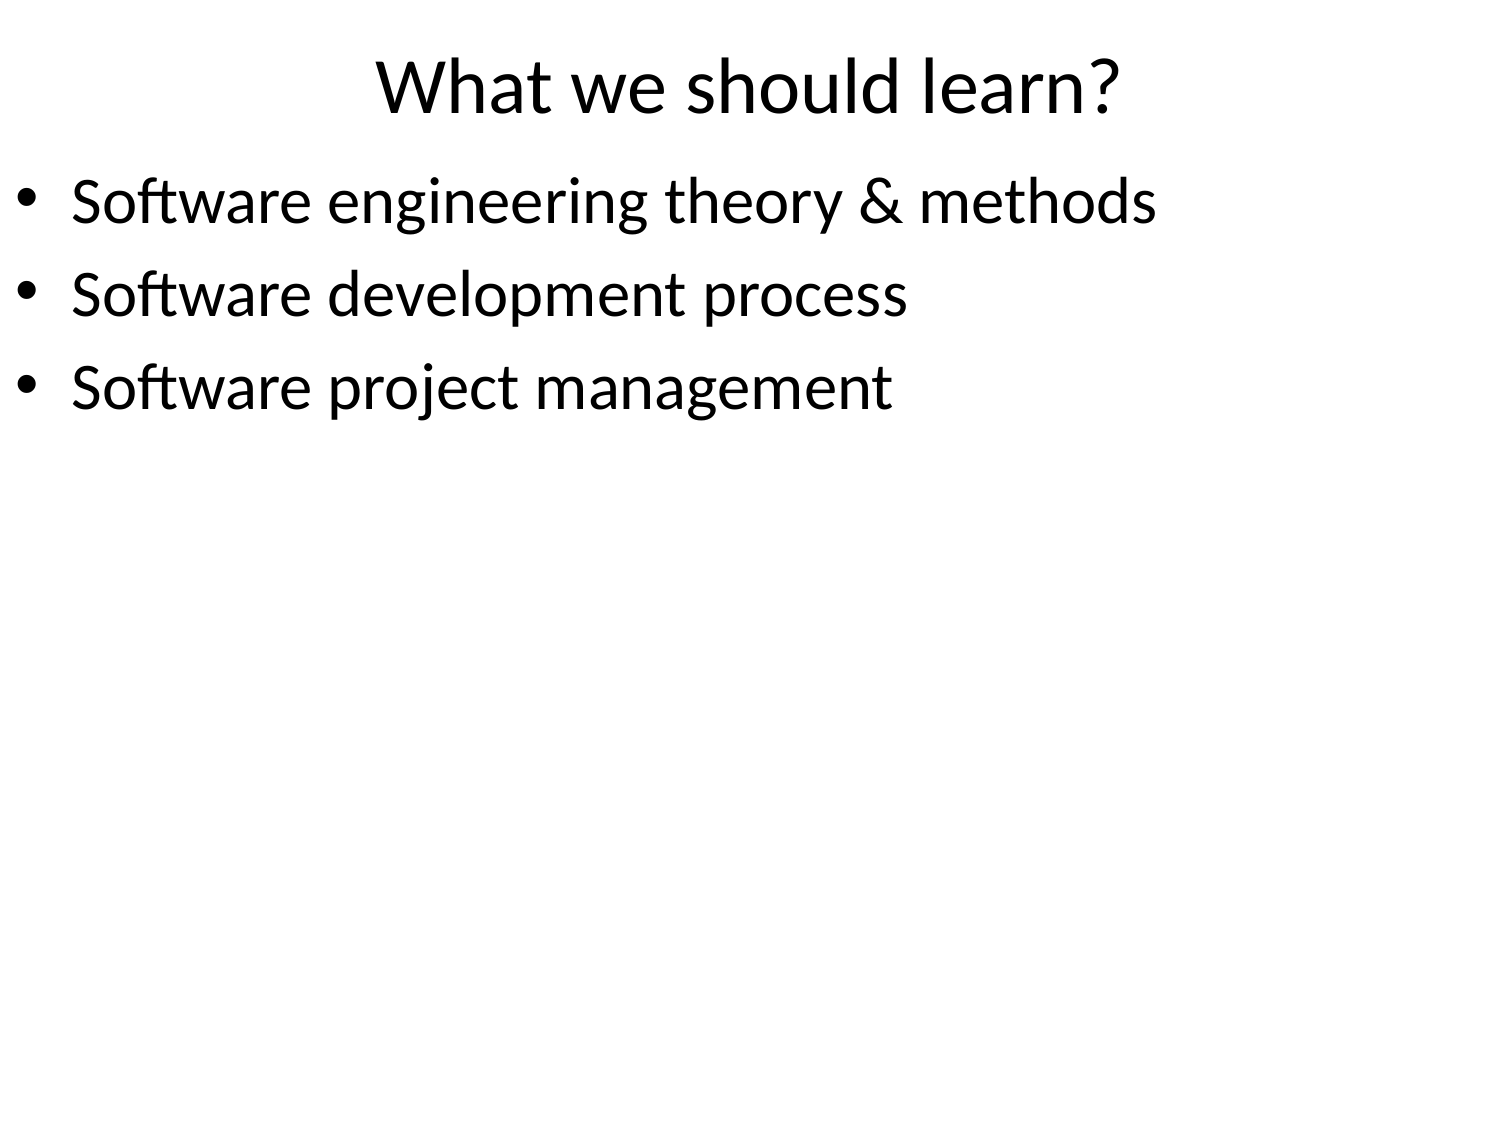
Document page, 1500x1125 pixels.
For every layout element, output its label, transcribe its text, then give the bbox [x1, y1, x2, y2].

title What we should learn? [75, 26, 1425, 138]
list Software engineering theory & methods Software development process Software project management [0, 148, 1500, 1006]
